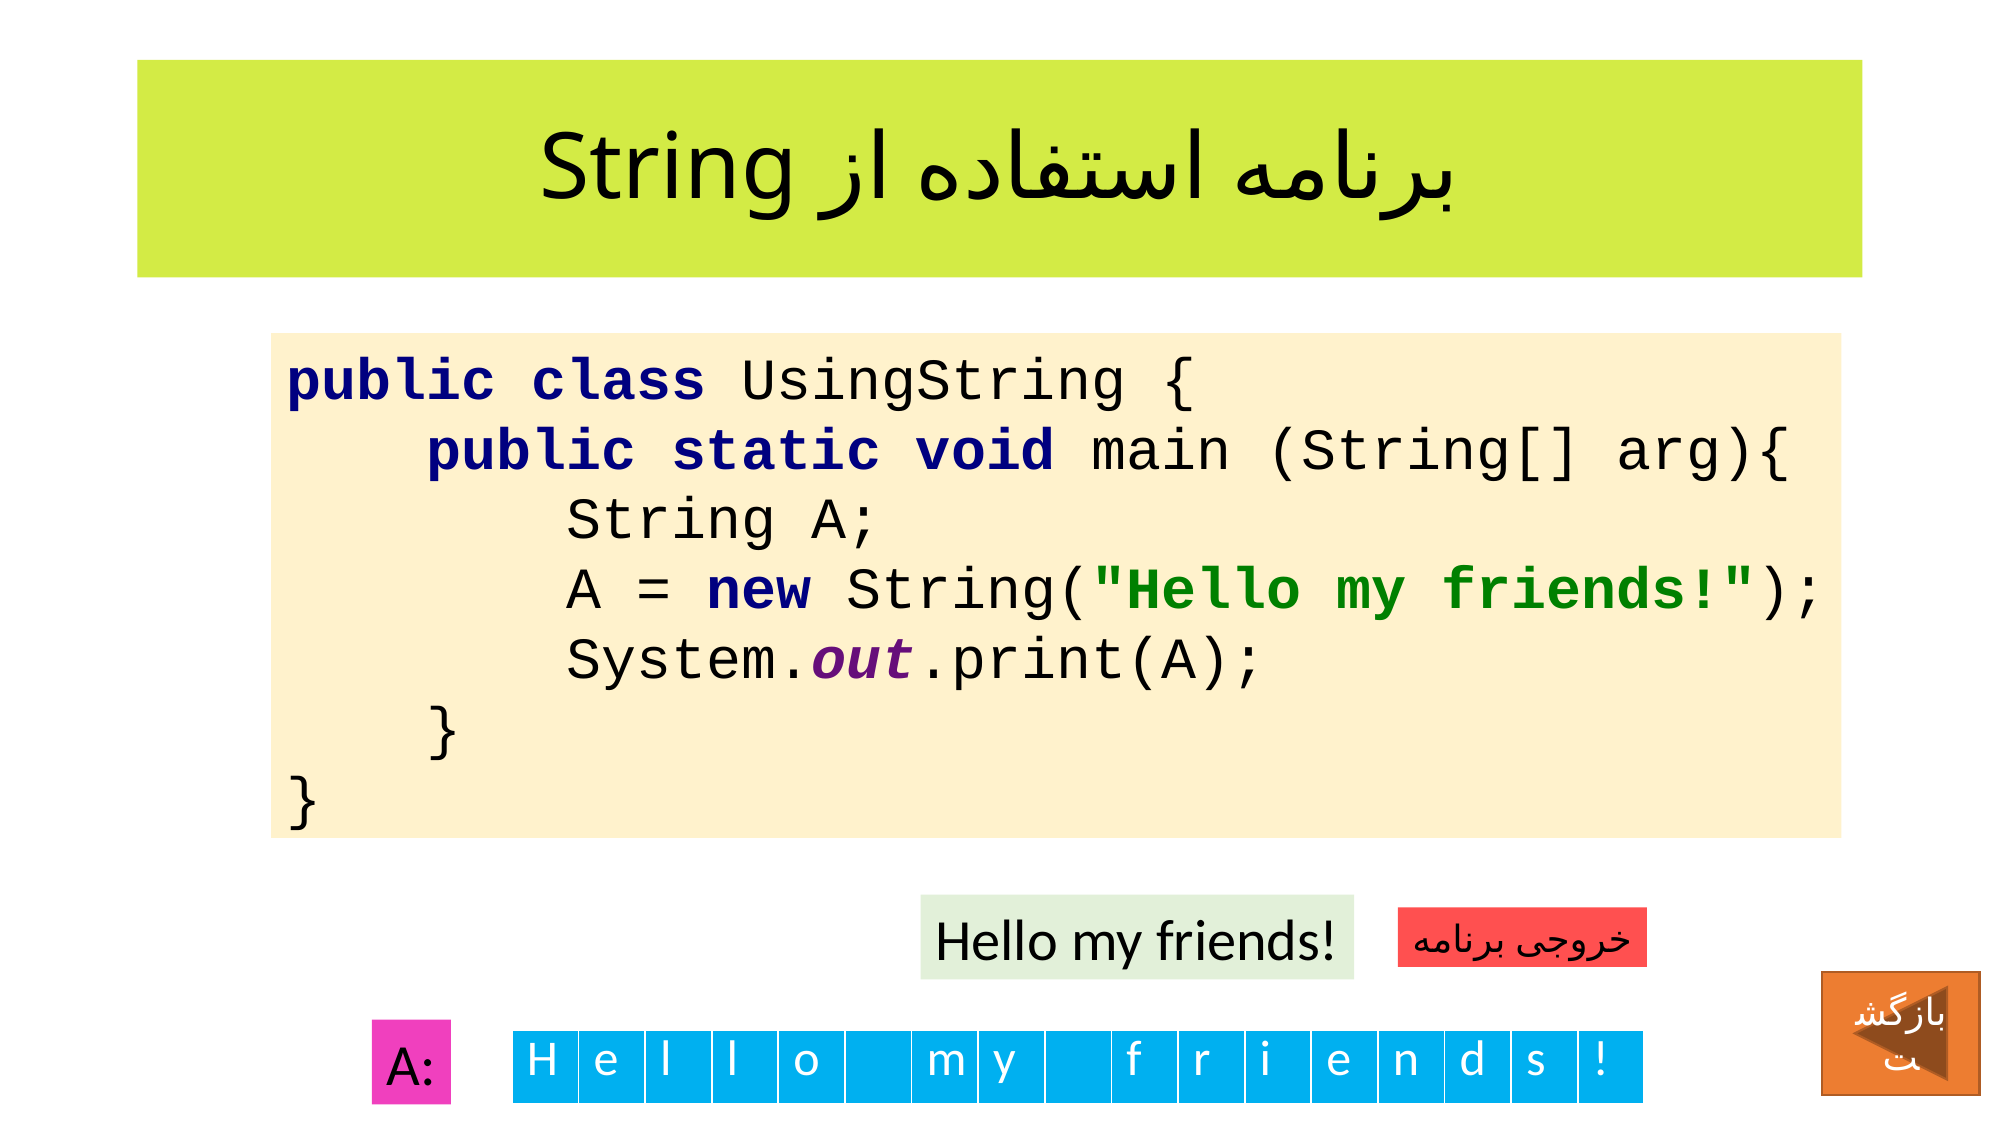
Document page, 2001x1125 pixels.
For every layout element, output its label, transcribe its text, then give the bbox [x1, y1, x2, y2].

text_box بازگشت [1821, 971, 1981, 1096]
table_header f [1112, 1031, 1177, 1103]
table_header i [1246, 1031, 1310, 1103]
table_header [1046, 1031, 1111, 1103]
table_header ! [1579, 1031, 1643, 1103]
table_header m [912, 1031, 977, 1103]
table_header H [513, 1031, 578, 1103]
table_header d [1445, 1031, 1510, 1103]
text_box Hello my friends! [920, 894, 1355, 980]
table_header n [1379, 1031, 1444, 1103]
table_header l [713, 1031, 777, 1103]
table_header e [579, 1031, 644, 1103]
table_header l [646, 1031, 711, 1103]
table_header [846, 1031, 911, 1103]
title برنامه استفاده از String [137, 59, 1863, 278]
text_box خروجی برنامه [1397, 907, 1647, 967]
table_header y [979, 1031, 1044, 1103]
text_box public class UsingString { public static void main (String[] arg){ String A; A = new String("Hello my friends!"); System.out.print(A); } } [271, 333, 1842, 838]
table_header r [1179, 1031, 1244, 1103]
text_box A: [371, 1019, 451, 1105]
table_header e [1312, 1031, 1377, 1103]
table_header s [1512, 1031, 1577, 1103]
table_header o [779, 1031, 844, 1103]
